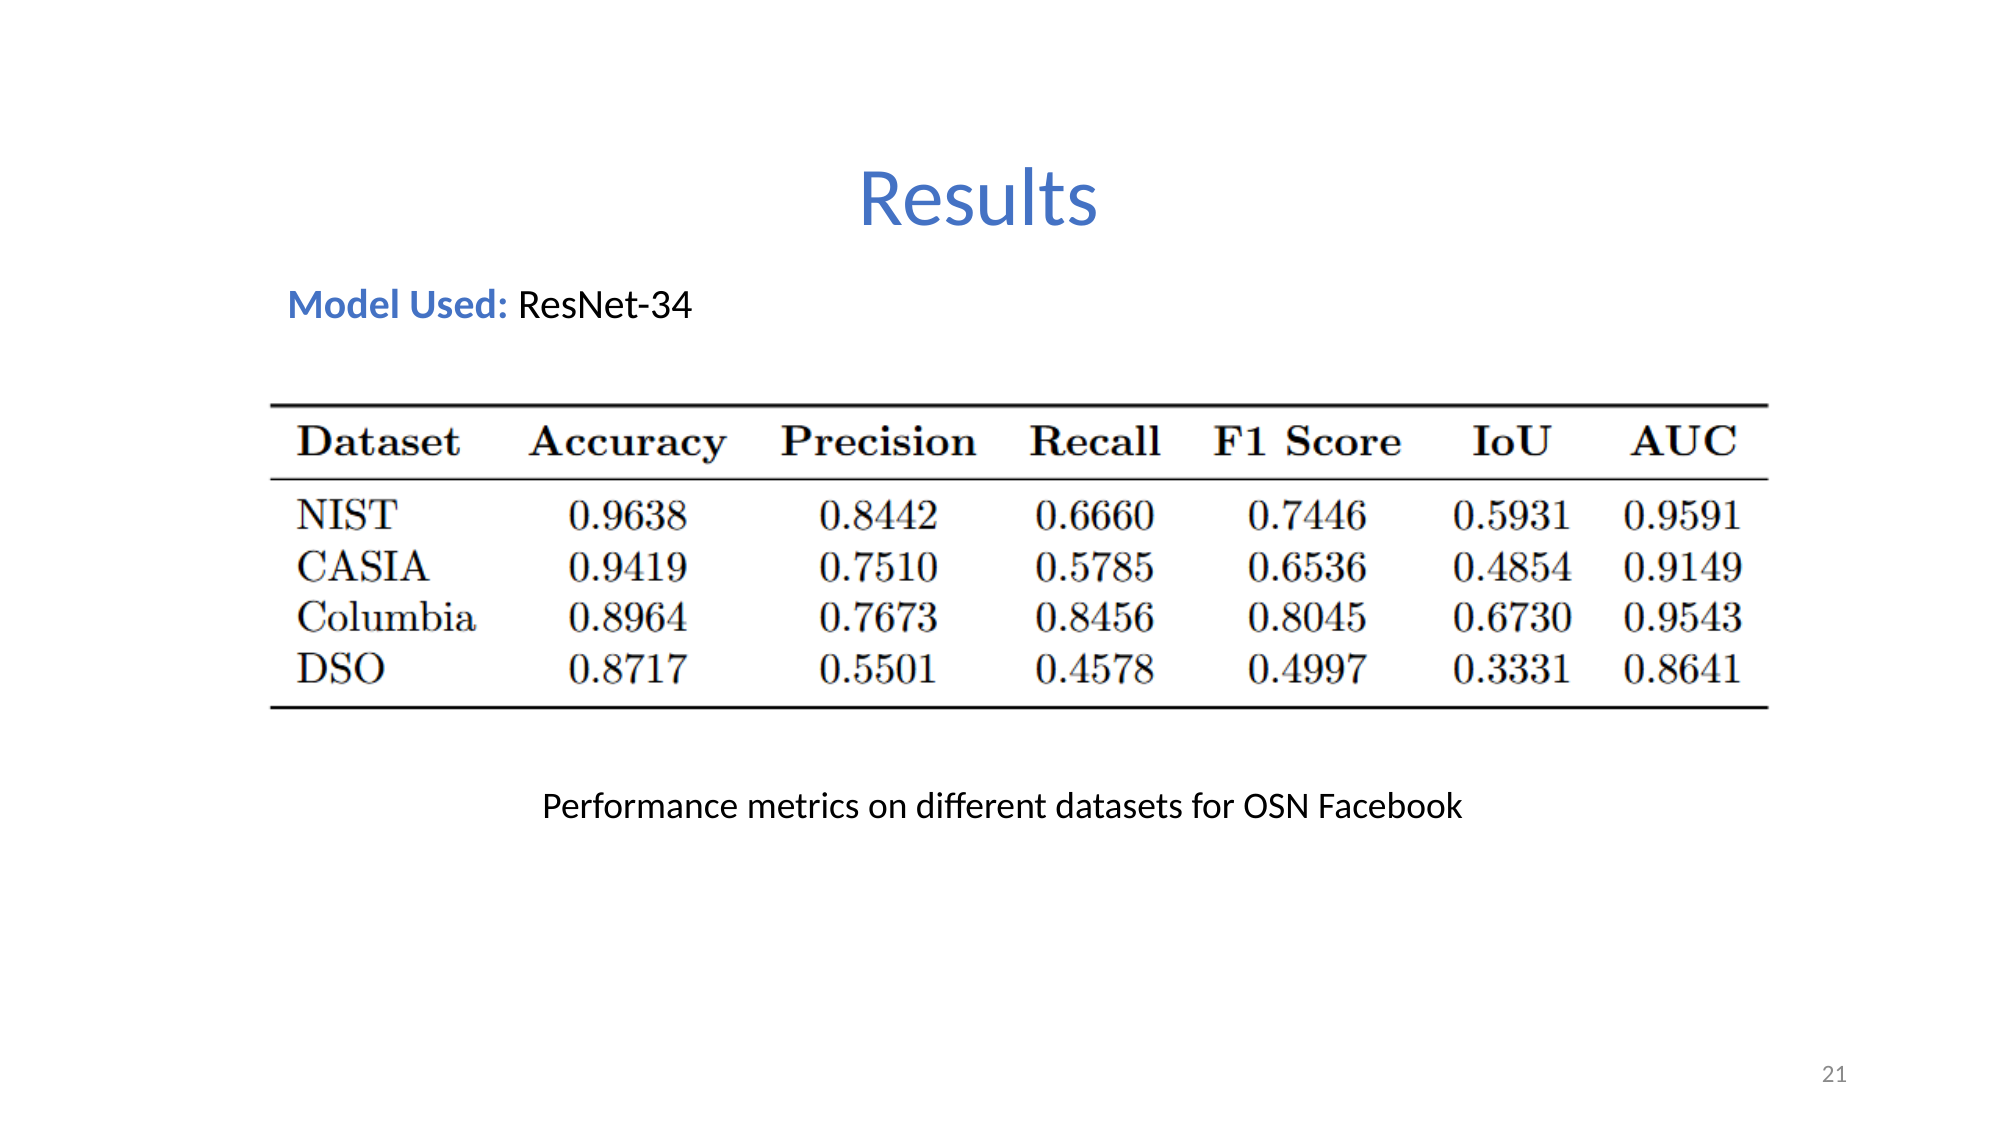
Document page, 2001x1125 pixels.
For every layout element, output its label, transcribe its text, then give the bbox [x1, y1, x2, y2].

picture [191, 341, 1863, 896]
text_box Model Used: ResNet-34 [272, 269, 708, 335]
slide_number 21 [1412, 1042, 1863, 1103]
text_box Results [843, 134, 1115, 250]
